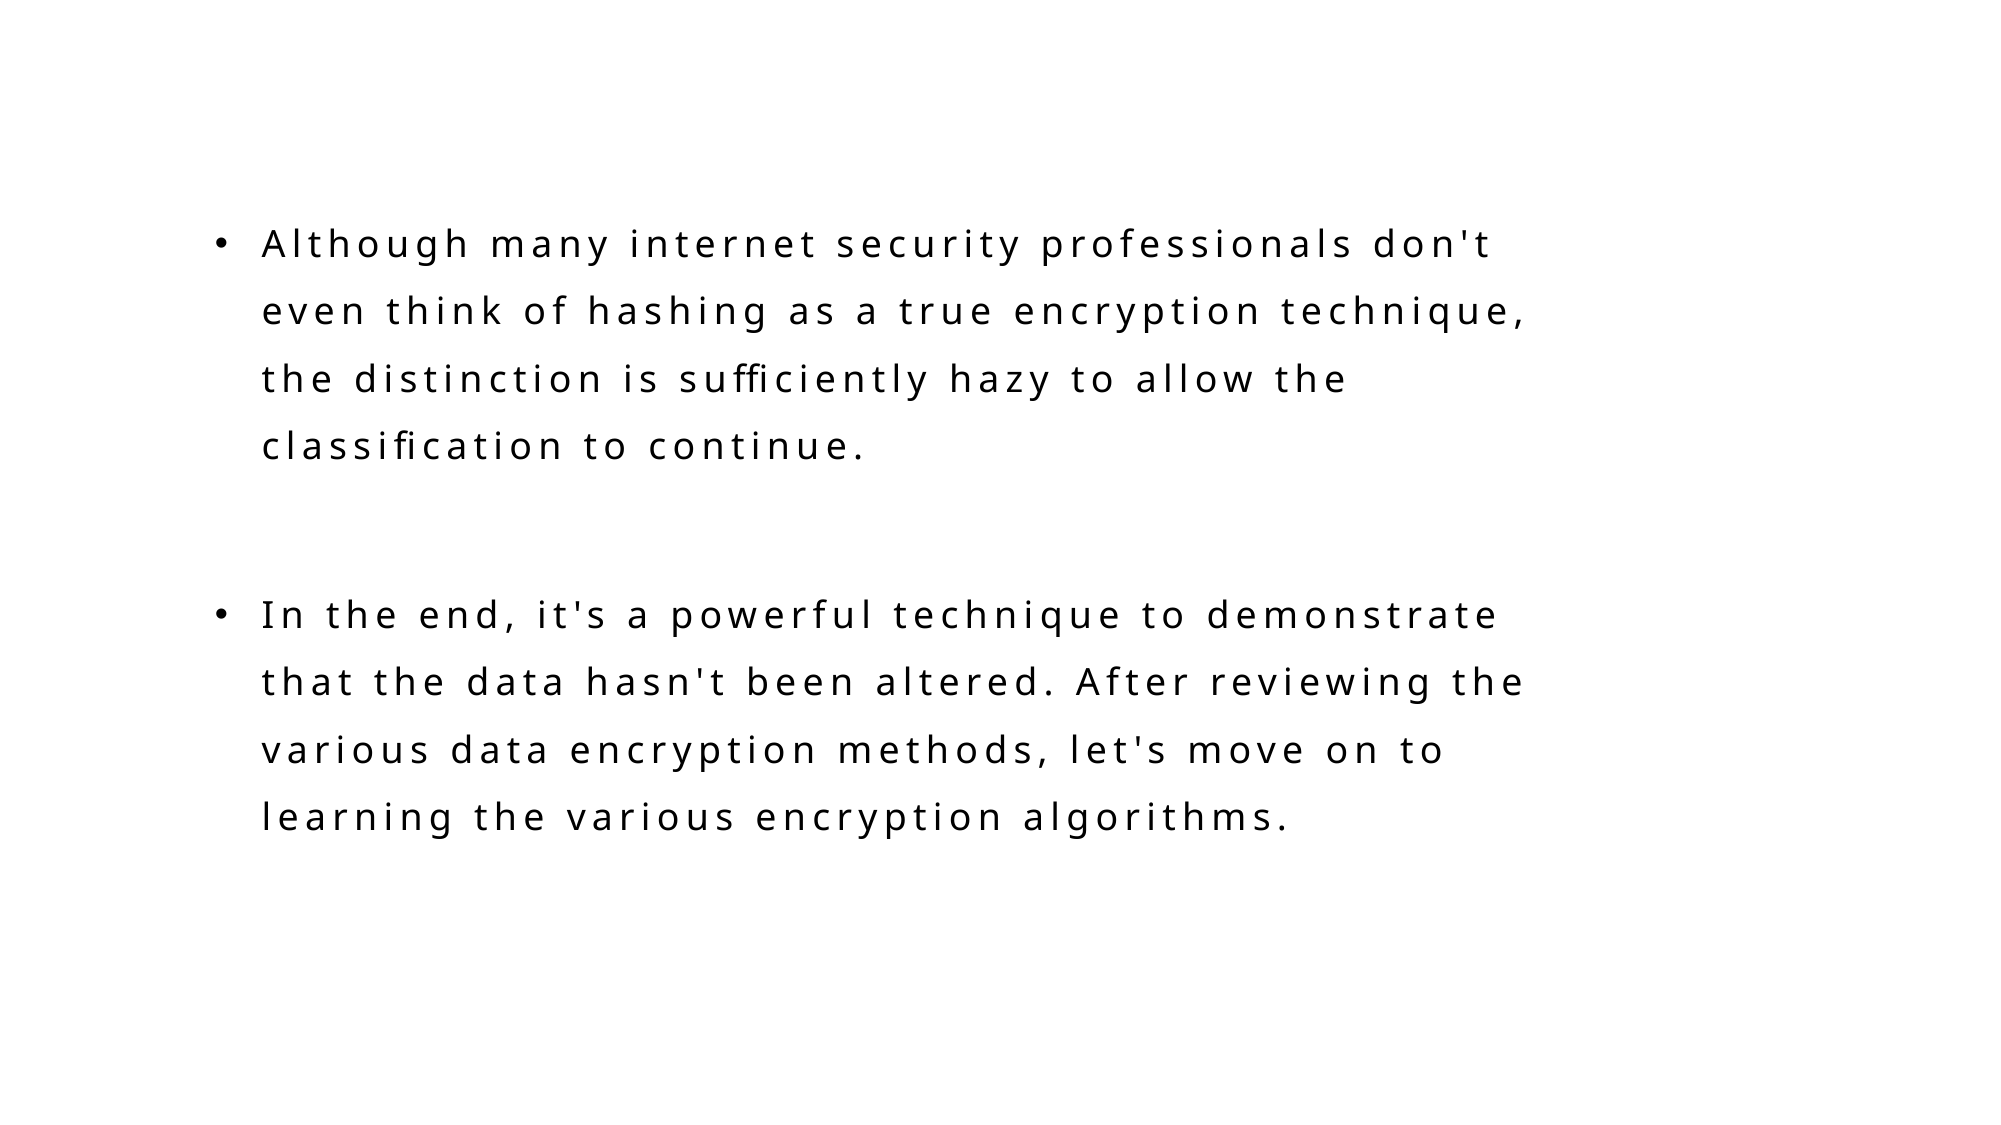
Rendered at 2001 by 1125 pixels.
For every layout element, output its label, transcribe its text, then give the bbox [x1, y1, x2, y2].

text_box Although many internet security professionals don't even think of hashing as a true encryption technique, the distinction is sufficiently hazy to allow the classification to continue. In the end, it's a powerful technique to demonstrate that the data hasn't been altered. After reviewing the various data encryption methods, let's move on to learning the various encryption algorithms. [200, 189, 1556, 846]
